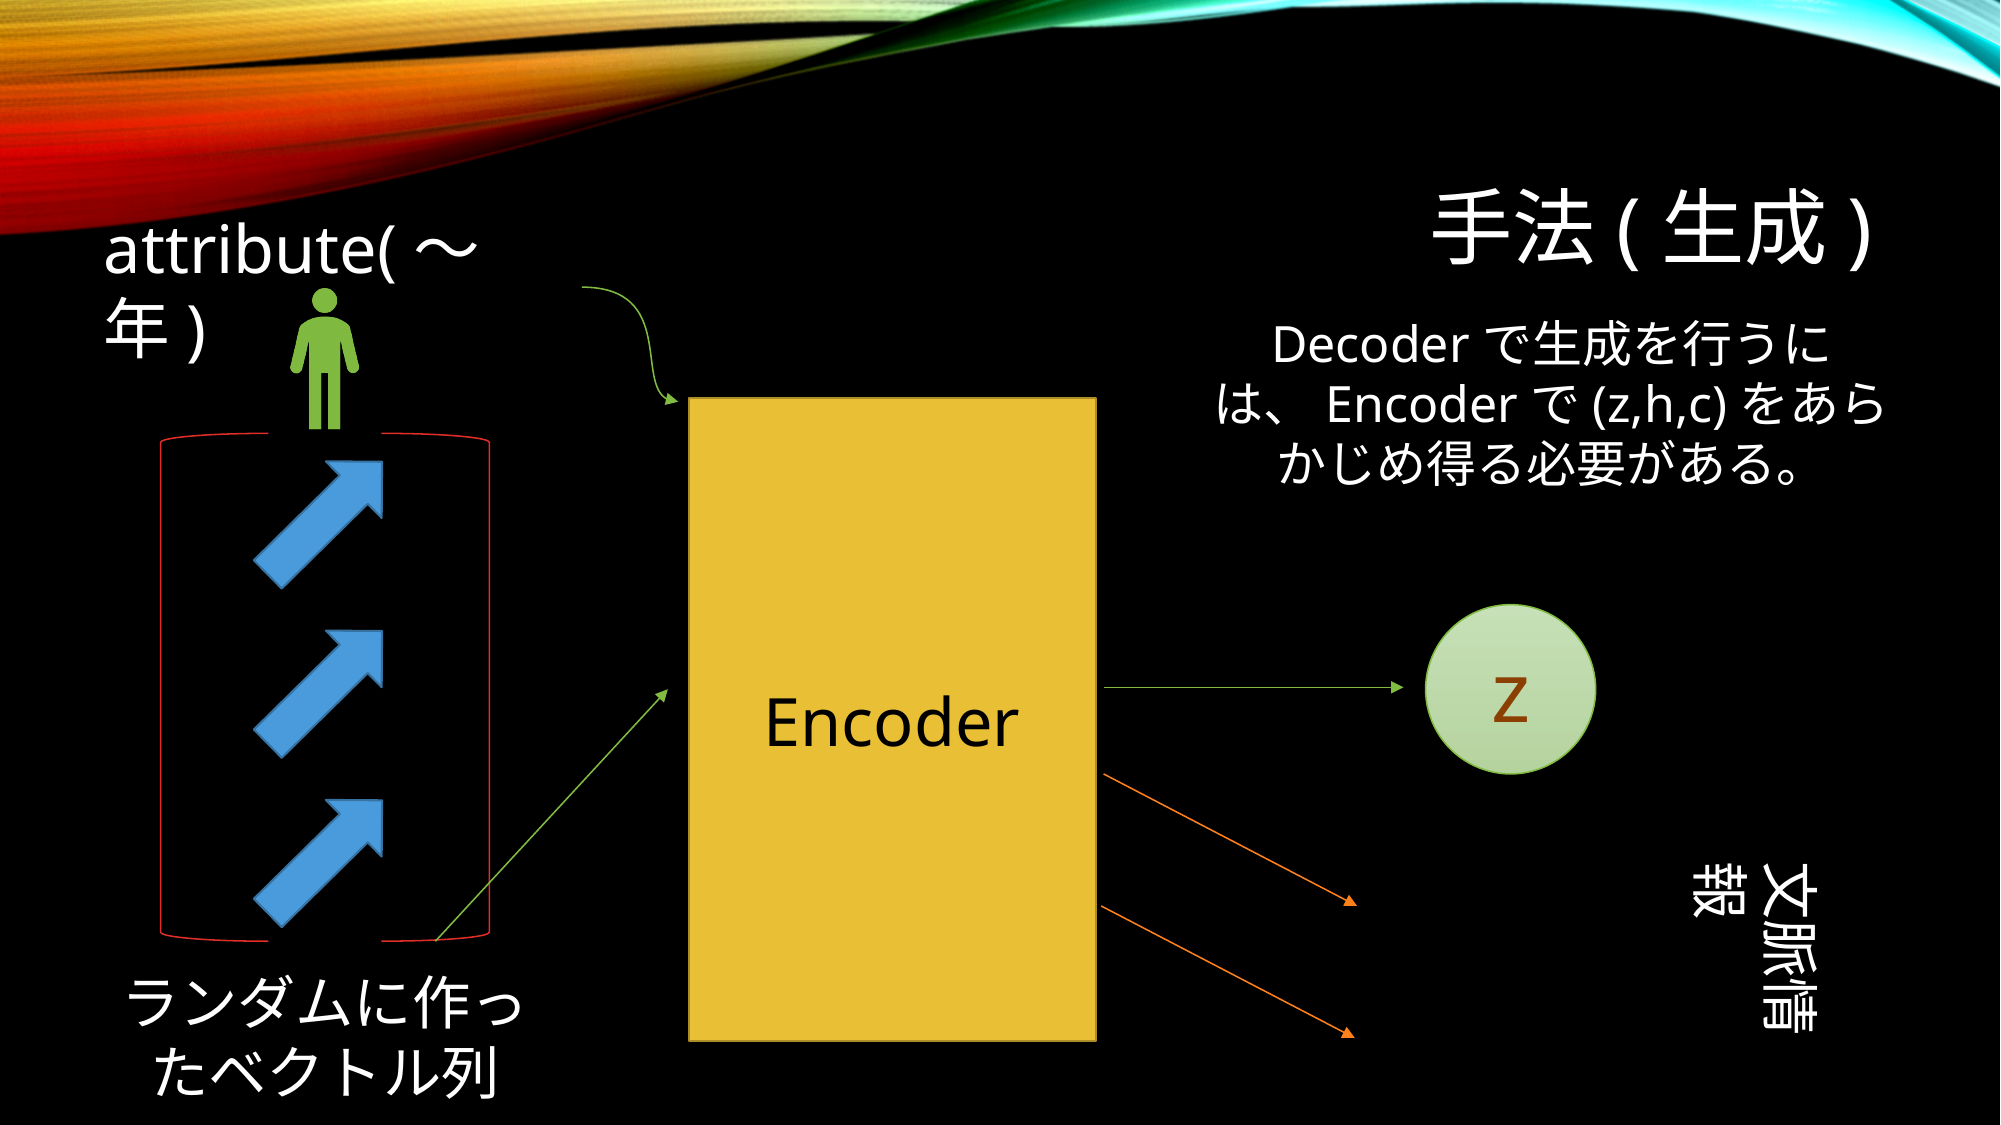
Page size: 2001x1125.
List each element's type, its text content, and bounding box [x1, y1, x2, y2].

text_box ランダムに作ったベクトル列 [78, 958, 572, 1114]
text_box [269, 798, 381, 928]
text_box z [1424, 603, 1597, 775]
picture [249, 283, 401, 434]
text_box [381, 432, 491, 942]
text_box attribute(〜年) [88, 199, 582, 375]
text_box Decoderで生成を行うには、Encoderで(z,h,c)をあらかじめ得る必要がある。 [1181, 305, 1922, 501]
text_box 文脈情報 [1733, 846, 1835, 1096]
text_box [159, 432, 269, 942]
text_box [269, 460, 381, 590]
text_box Encoder [688, 397, 1097, 1042]
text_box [1103, 773, 1358, 907]
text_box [581, 247, 679, 402]
title 手法(生成) [474, 125, 1888, 338]
picture [0, 0, 2000, 237]
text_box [1100, 905, 1355, 1039]
text_box [269, 629, 381, 759]
